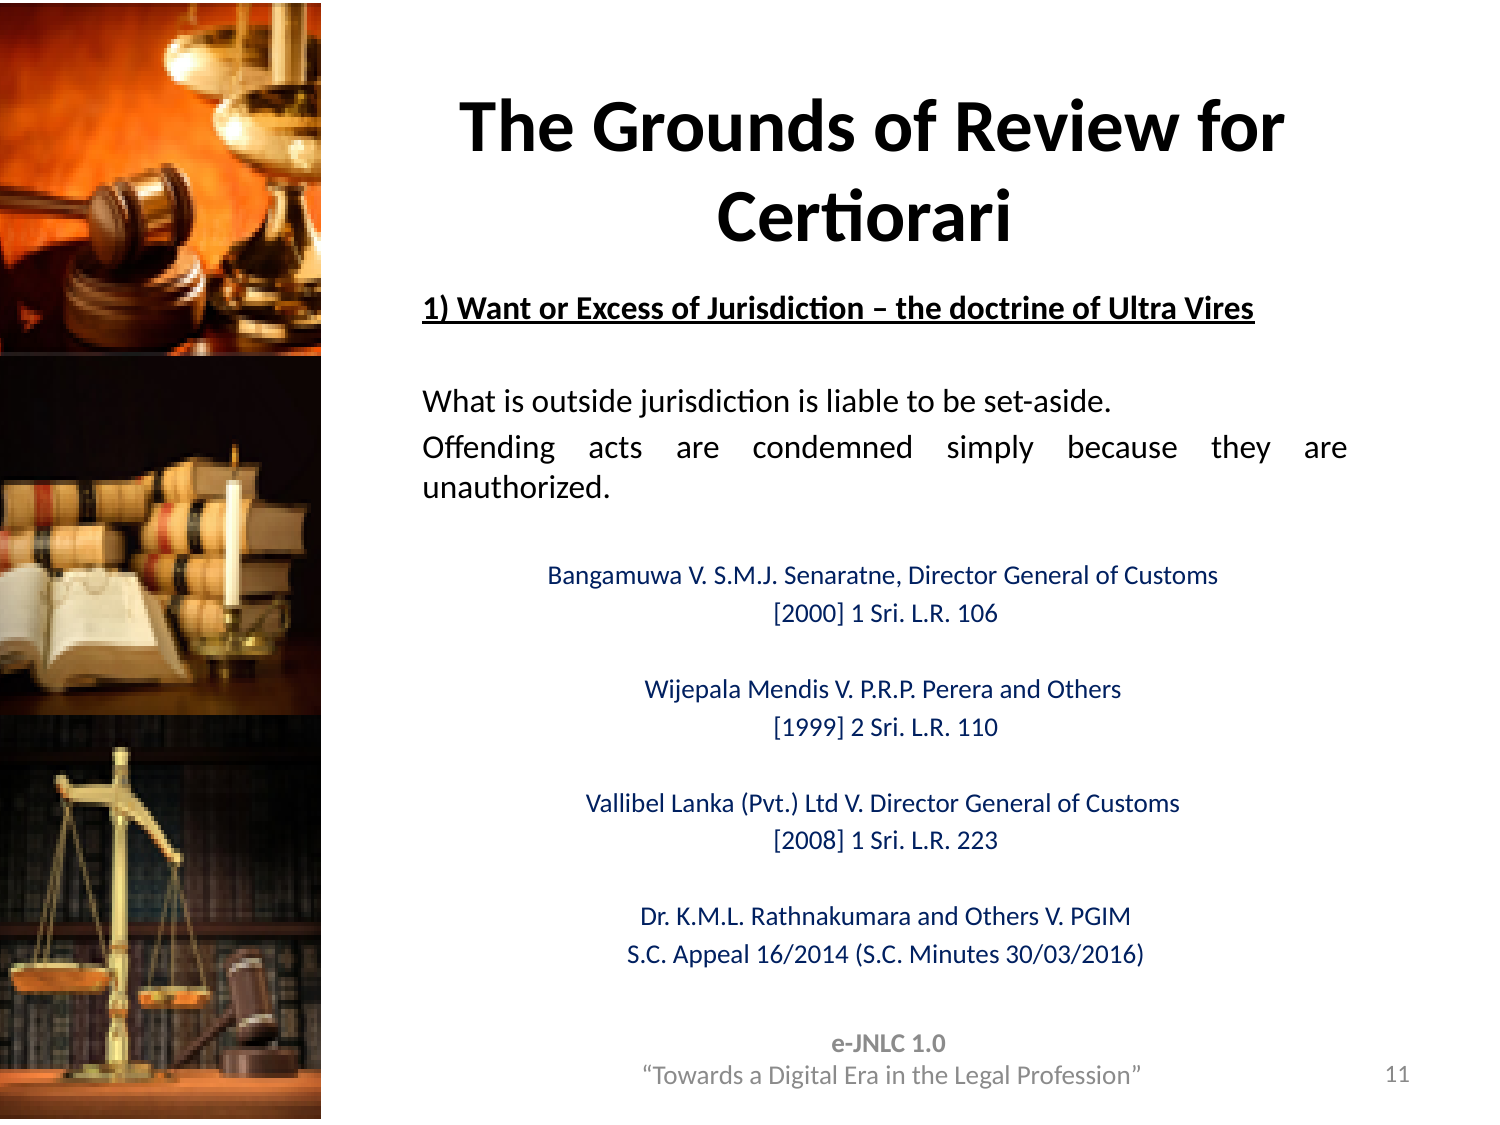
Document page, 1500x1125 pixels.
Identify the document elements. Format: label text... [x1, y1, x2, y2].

title The Grounds of Review for Certiorari [395, 90, 1353, 244]
subtitle 1) Want or Excess of Jurisdiction – the doctrine of Ultra Vires What is outside jurisdiction is liable to be set-aside. Offending acts are condemned simply because they are unauthorized. Bangamuwa V. S.M.J. Senaratne, Director General of Customs [2000] 1 Sri. L.R. 106 Wijepala Mendis V. P.R.P. Perera and Others [1999] 2 Sri. L.R. 110 Vallibel Lanka (Pvt.) Ltd V. Director General of Customs [2008] 1 Sri. L.R. 223 Dr. K.M.L. Rathnakumara and Others V. PGIM S.C. Appeal 16/2014 (S.C. Minutes 30/03/2016) [407, 231, 1365, 1024]
footer e-JNLC 1.0 “Towards a Digital Era in the Legal Profession” [407, 1042, 1074, 1103]
picture [0, 3, 321, 1125]
slide_number 11 [1074, 1042, 1425, 1103]
